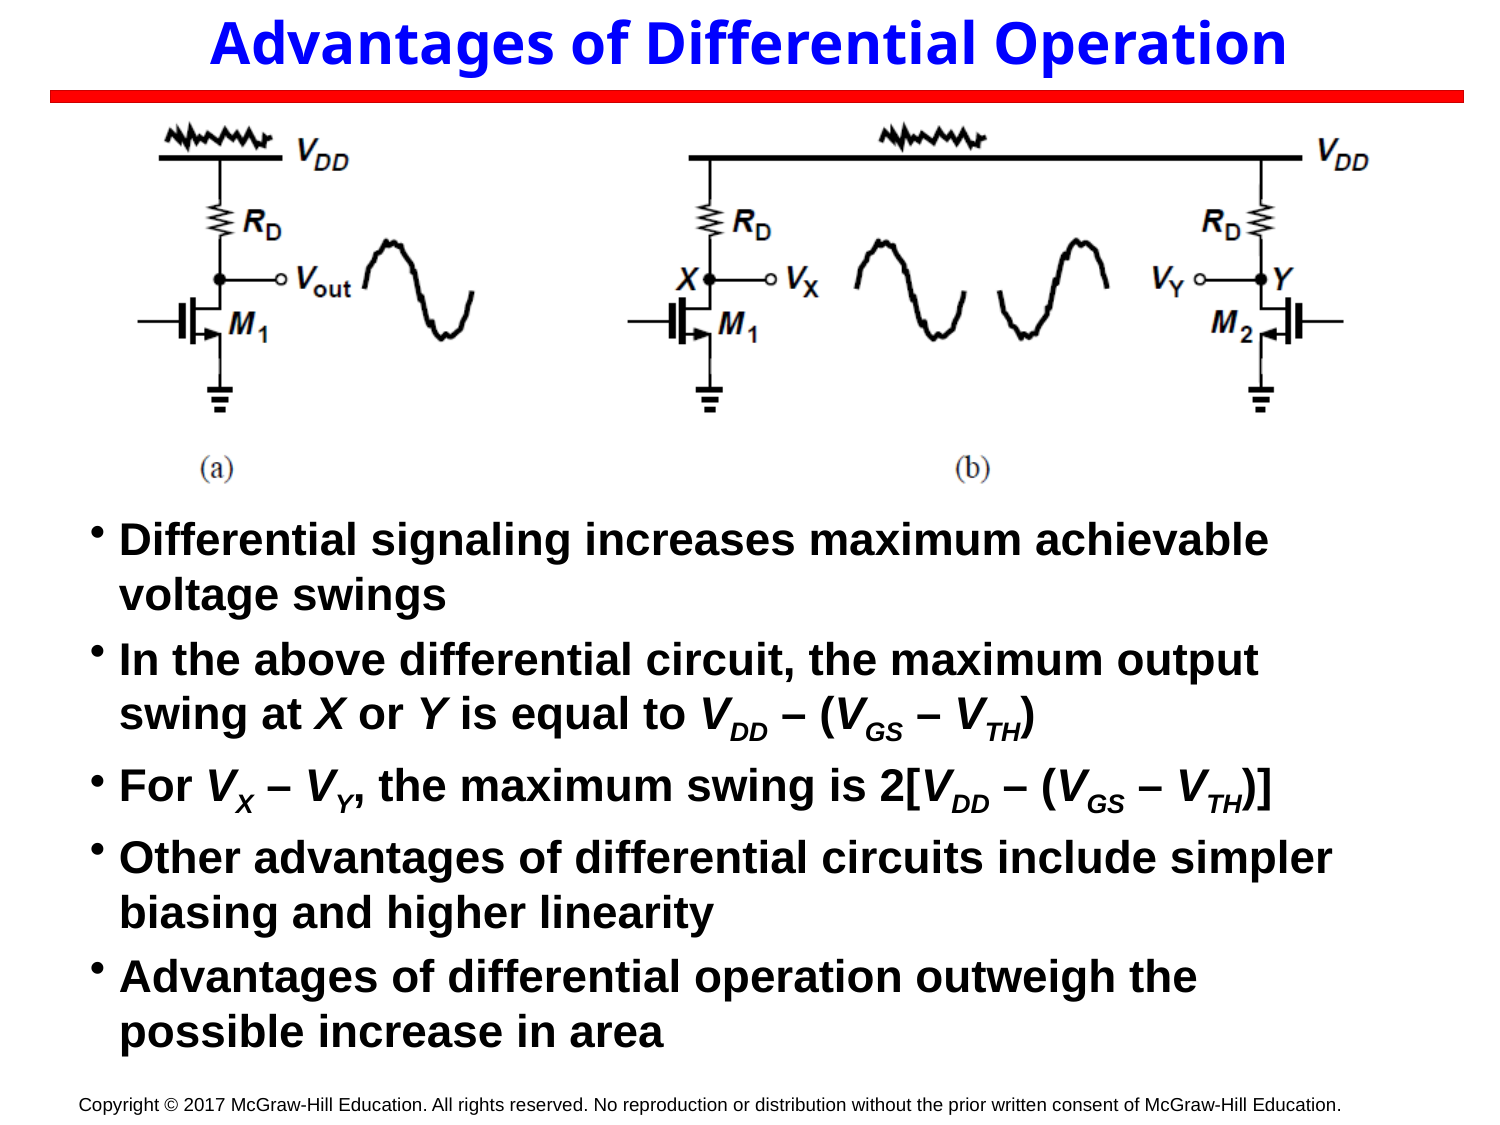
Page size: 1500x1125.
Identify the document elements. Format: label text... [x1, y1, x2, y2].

picture [124, 117, 1376, 488]
title Advantages of Differential Operation [74, 0, 1426, 89]
text_box Differential signaling increases maximum achievable voltage swings In the above differential circuit, the maximum output swing at X or Y is equal to VDD – (VGS – VTH) For VX – VY, the maximum swing is 2[VDD – (VGS – VTH)] Other advantages of differential circuits include simpler biasing and higher linearity Advantages of differential operation outweigh the possible increase in area [75, 502, 1398, 875]
